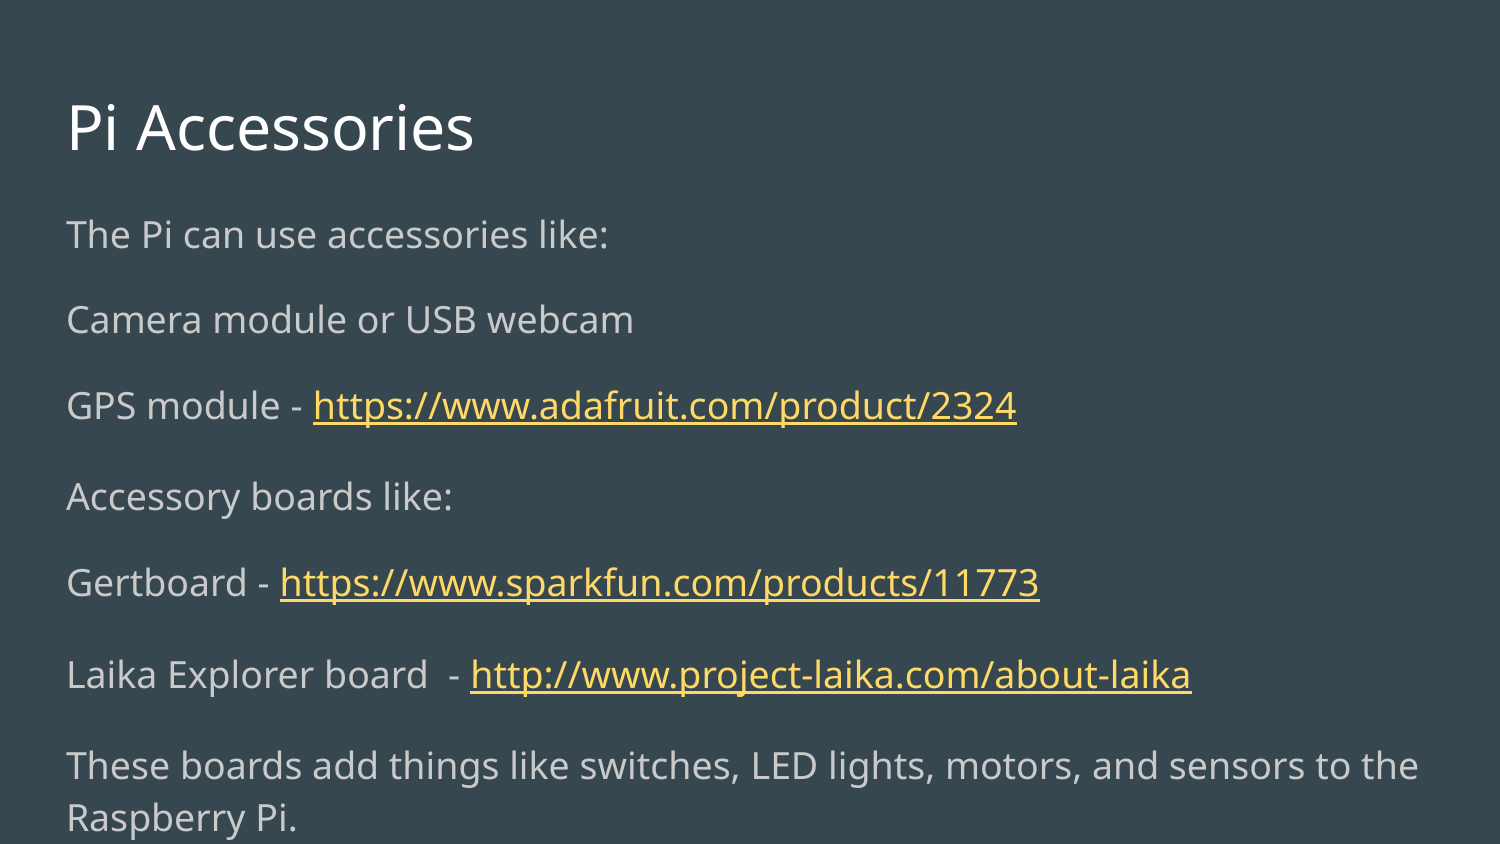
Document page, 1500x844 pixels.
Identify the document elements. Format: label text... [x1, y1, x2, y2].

title Pi Accessories [51, 72, 1449, 167]
list The Pi can use accessories like: Camera module or USB webcam GPS module - https://www.adafruit.com/product/2324 Accessory boards like: Gertboard - https://www.sparkfun.com/products/11773 Laika Explorer board - http://www.project-laika.com/about-laika These boards add things like switches, LED lights, motors, and sensors to the Raspberry Pi. [51, 189, 1449, 750]
